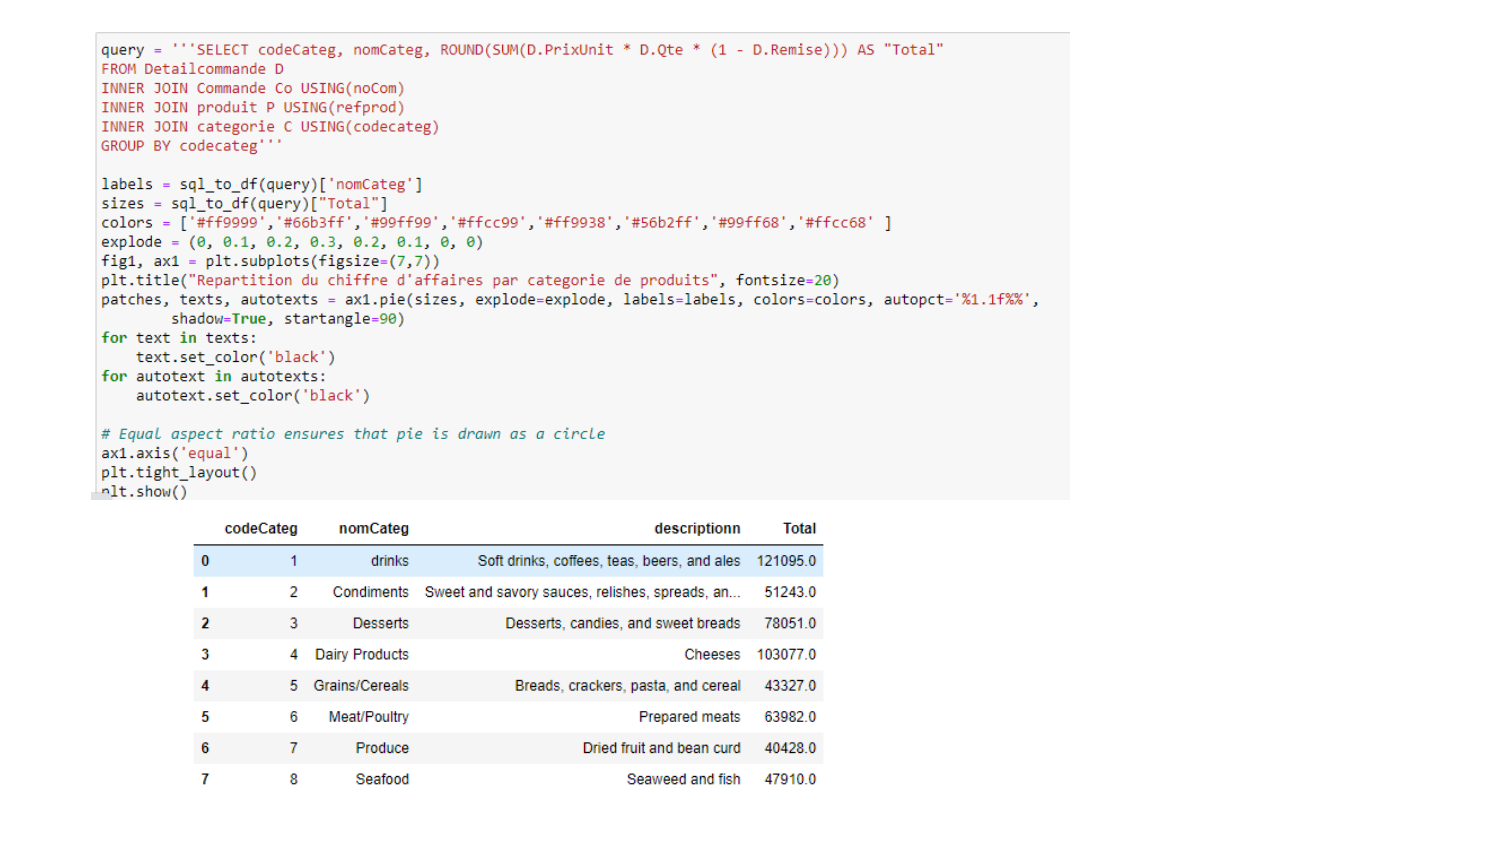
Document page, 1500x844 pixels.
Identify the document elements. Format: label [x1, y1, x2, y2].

picture [183, 518, 833, 800]
picture [90, 31, 1070, 501]
